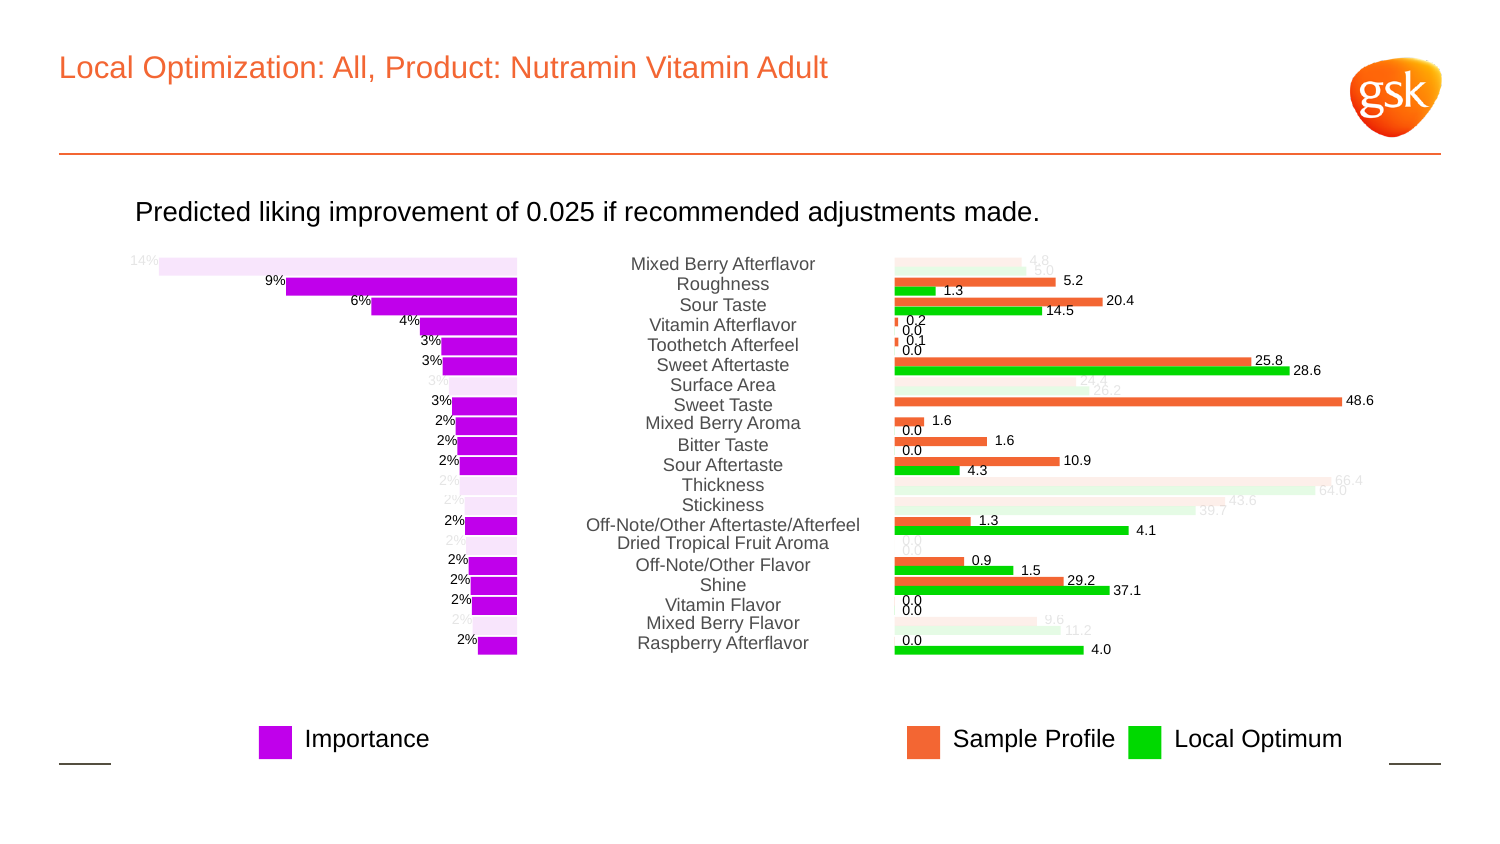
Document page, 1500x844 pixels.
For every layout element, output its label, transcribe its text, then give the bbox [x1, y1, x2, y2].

title Local Optimization: All, Product: Nutramin Vitamin Adult [58, 47, 1302, 86]
picture [1333, 38, 1457, 157]
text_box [112, 194, 1388, 796]
